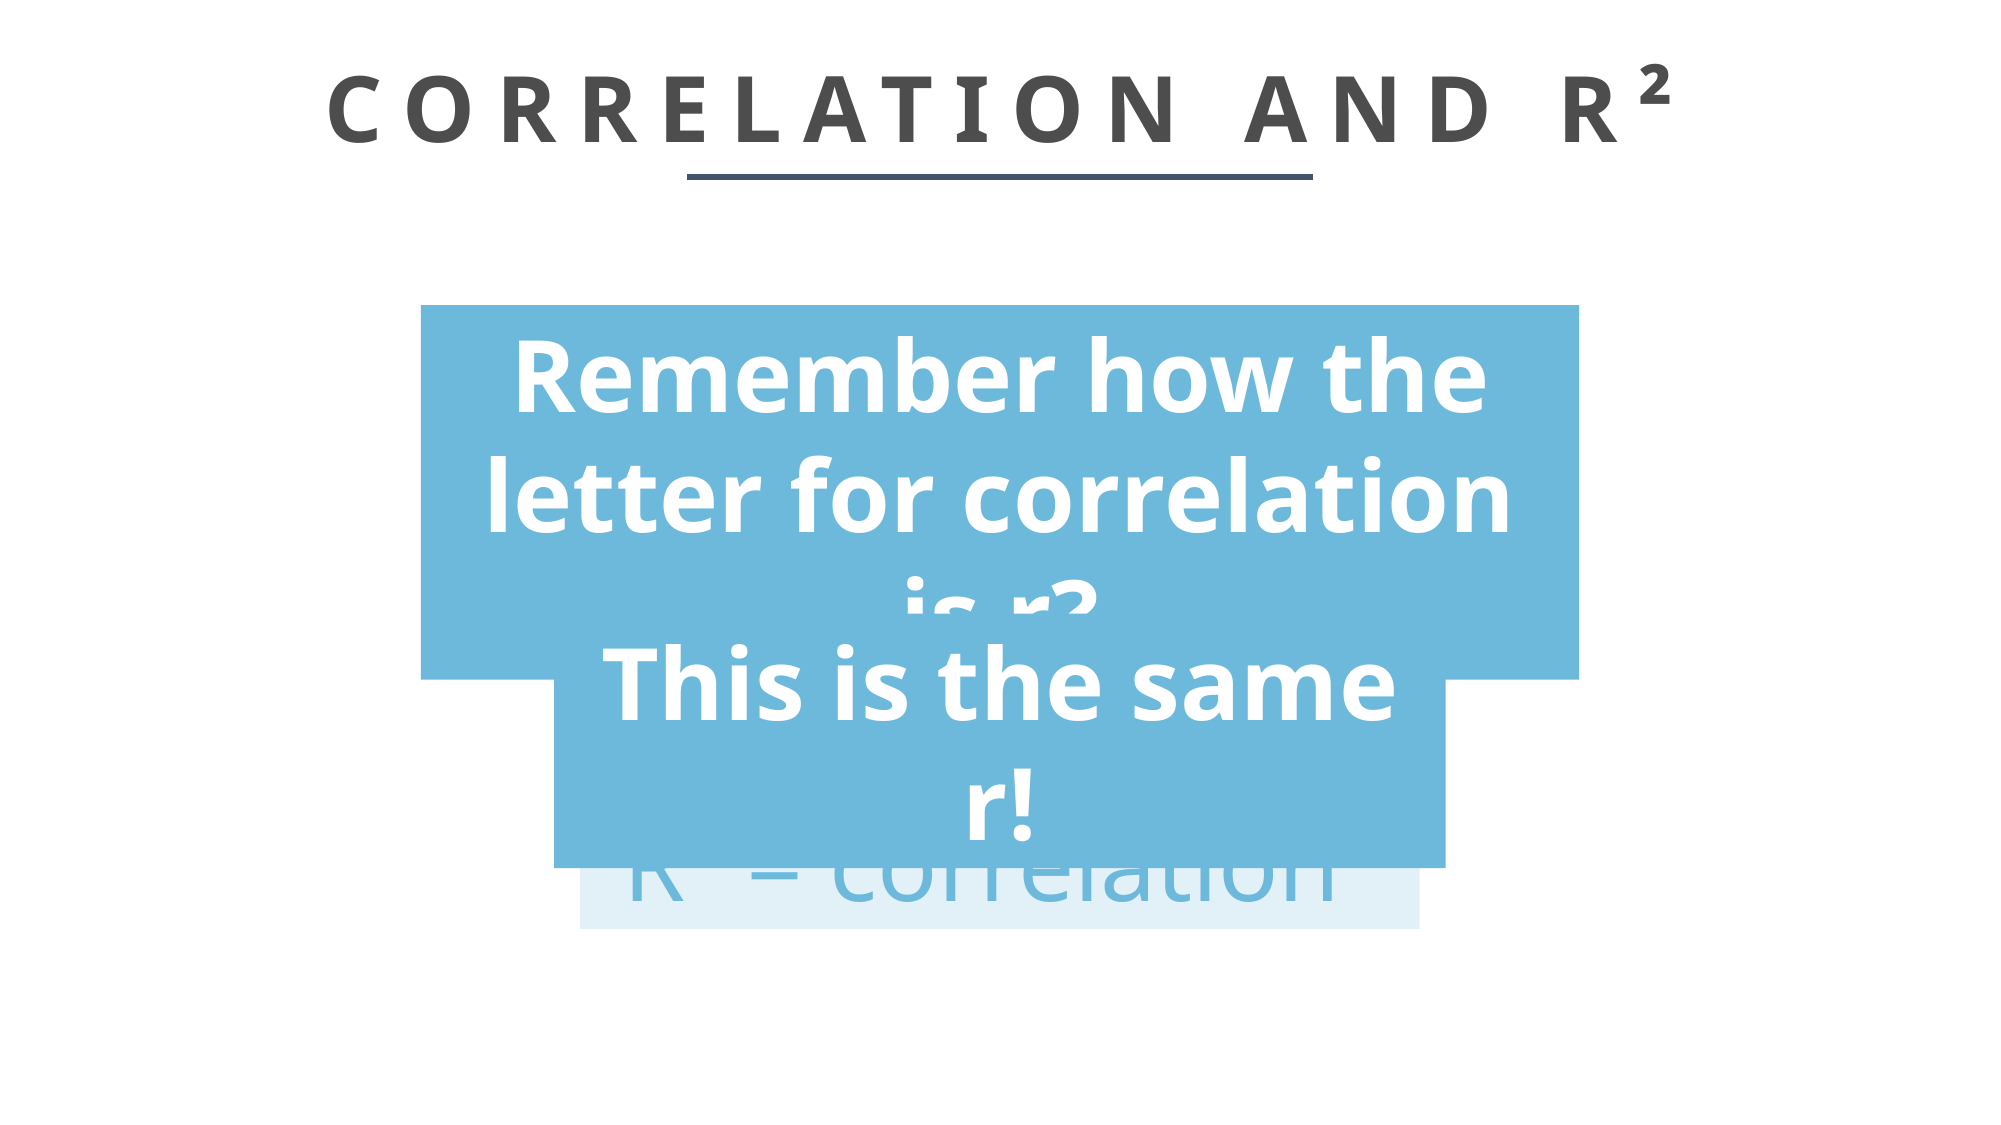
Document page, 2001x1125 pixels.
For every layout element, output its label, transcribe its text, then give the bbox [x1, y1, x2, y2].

text_box Remember how the letter for correlation is r? [420, 305, 1580, 680]
text_box This is the same r! [554, 613, 1446, 869]
title CORRELATION AND R² [137, 25, 1863, 175]
text_box R² = correlation² [580, 869, 1420, 929]
